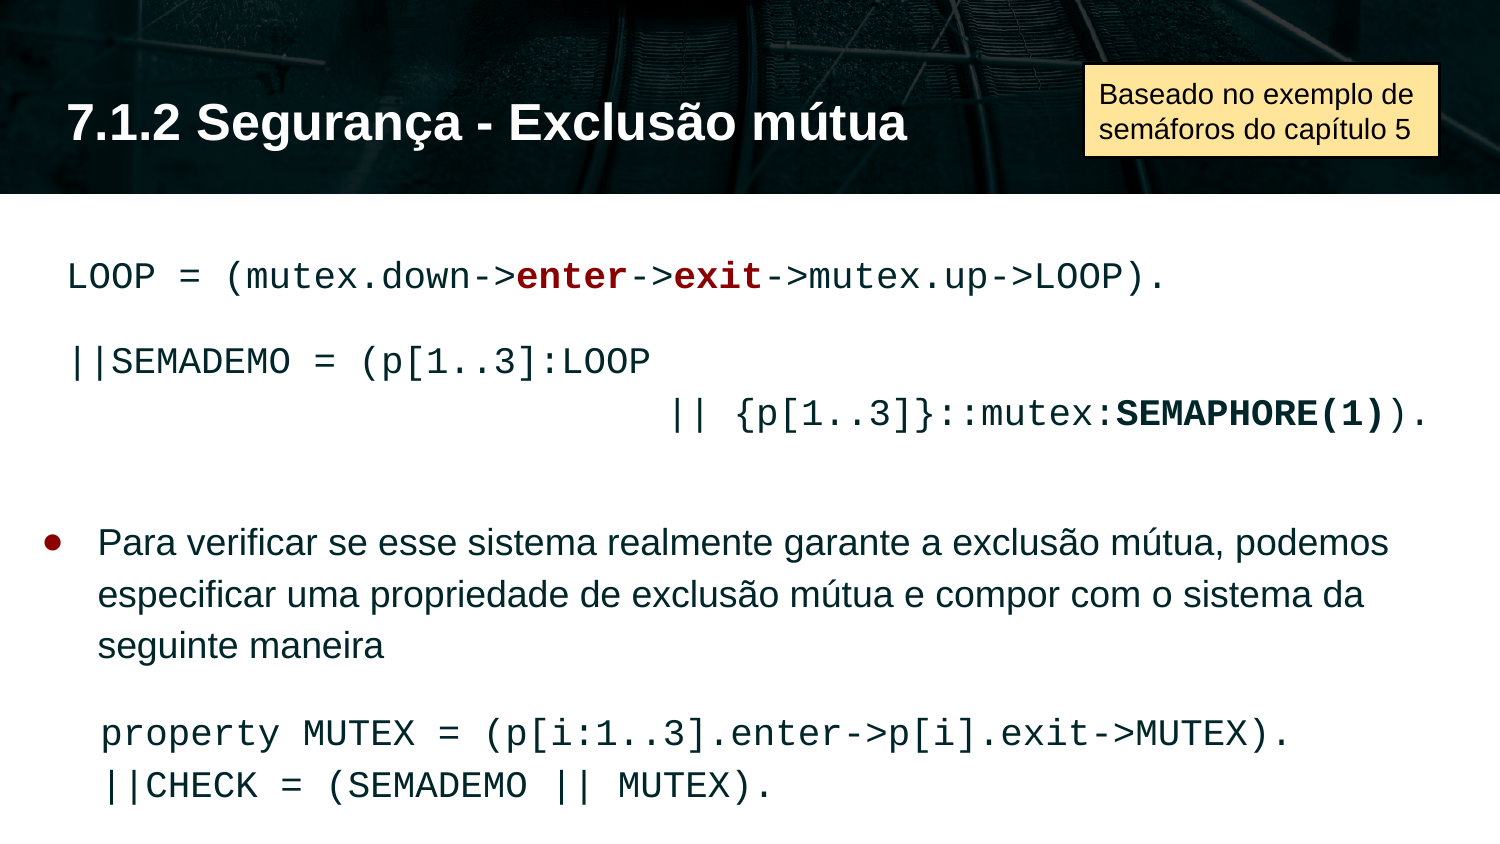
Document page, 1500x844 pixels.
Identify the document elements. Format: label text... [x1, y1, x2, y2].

title 7.1.2 Segurança - Exclusão mútua [51, 72, 1449, 167]
list Para verificar se esse sistema realmente garante a exclusão mútua, podemos especificar uma propriedade de exclusão mútua e compor com o sistema da seguinte maneira [7, 496, 1406, 673]
text_box Baseado no exemplo de semáforos do capítulo 5 [1083, 63, 1440, 158]
picture [0, 0, 1500, 194]
list property MUTEX = (p[i:1..3].enter->p[i].exit->MUTEX). ||CHECK = (SEMADEMO || MUTEX). [85, 686, 1440, 844]
list LOOP = (mutex.down->enter->exit->mutex.up->LOOP). ||SEMADEMO = (p[1..3]:LOOP || {p[1..3]}::mutex:SEMAPHORE(1)). [51, 229, 1449, 458]
